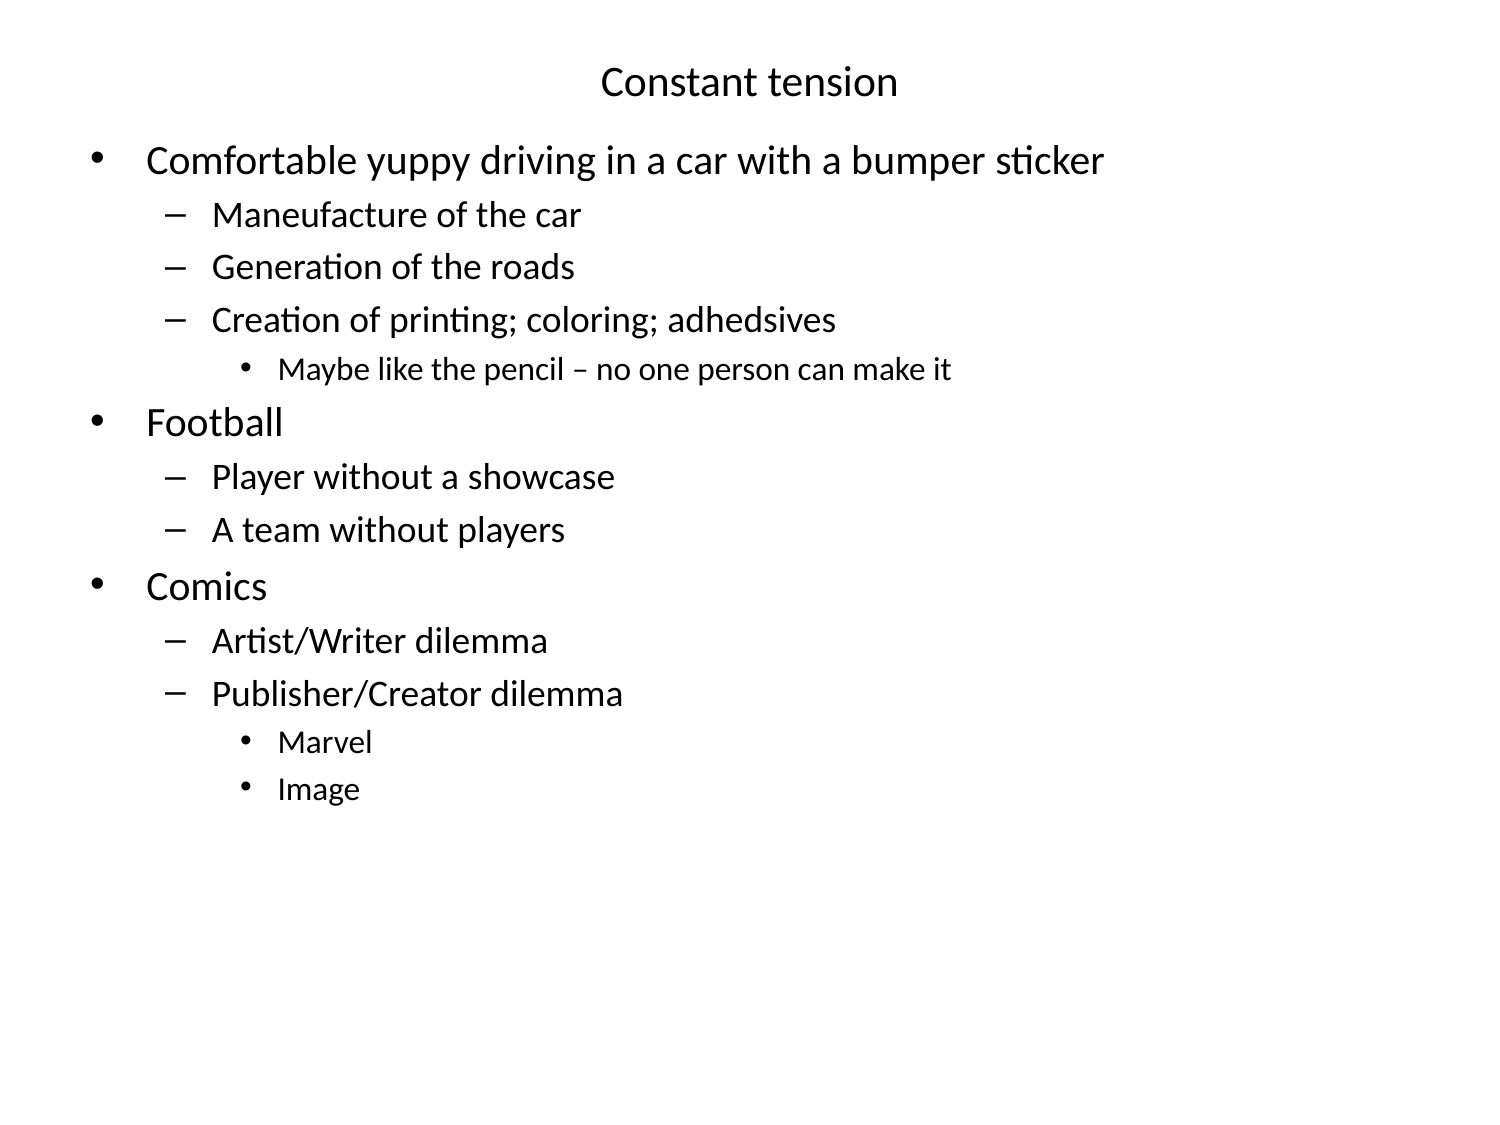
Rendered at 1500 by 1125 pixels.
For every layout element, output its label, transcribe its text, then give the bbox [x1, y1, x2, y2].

title Constant tension [75, 45, 1425, 113]
list Comfortable yuppy driving in a car with a bumper sticker Maneufacture of the car Generation of the roads Creation of printing; coloring; adhedsives Maybe like the pencil – no one person can make it Football Player without a showcase A team without players Comics Artist/Writer dilemma Publisher/Creator dilemma Marvel Image [75, 125, 1425, 1088]
